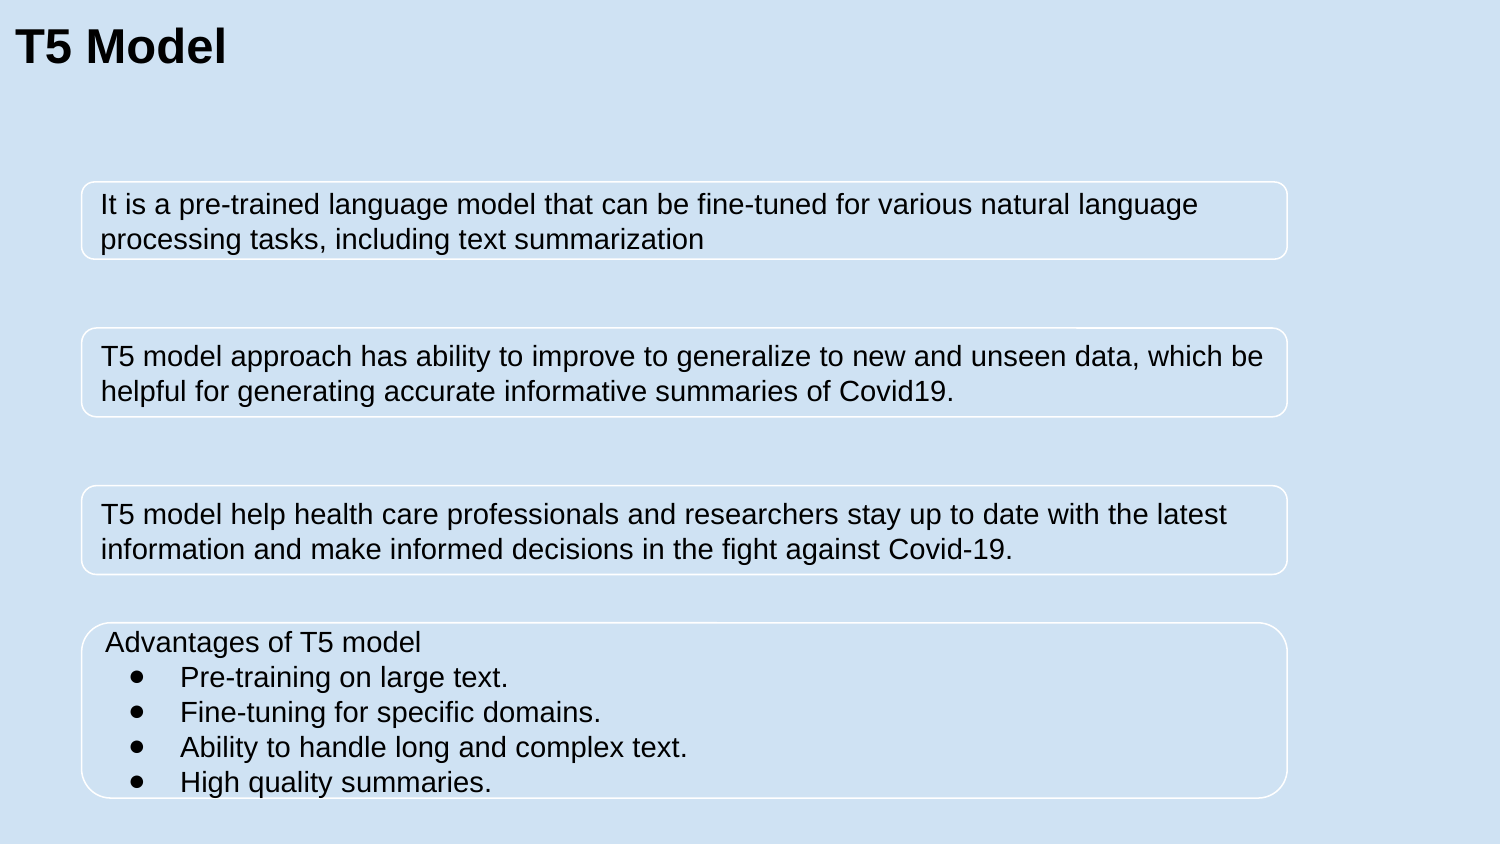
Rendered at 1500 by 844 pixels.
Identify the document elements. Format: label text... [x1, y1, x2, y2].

text_box T5 model approach has ability to improve to generalize to new and unseen data, which be helpful for generating accurate informative summaries of Covid19. [81, 327, 1288, 417]
text_box Advantages of T5 model Pre-training on large text. Fine-tuning for specific domains. Ability to handle long and complex text. High quality summaries. [81, 622, 1288, 799]
text_box It is a pre-trained language model that can be fine-tuned for various natural language processing tasks, including text summarization [81, 181, 1288, 260]
title T5 Model [0, 0, 1398, 89]
text_box T5 model help health care professionals and researchers stay up to date with the latest information and make informed decisions in the fight against Covid-19. [81, 485, 1288, 575]
